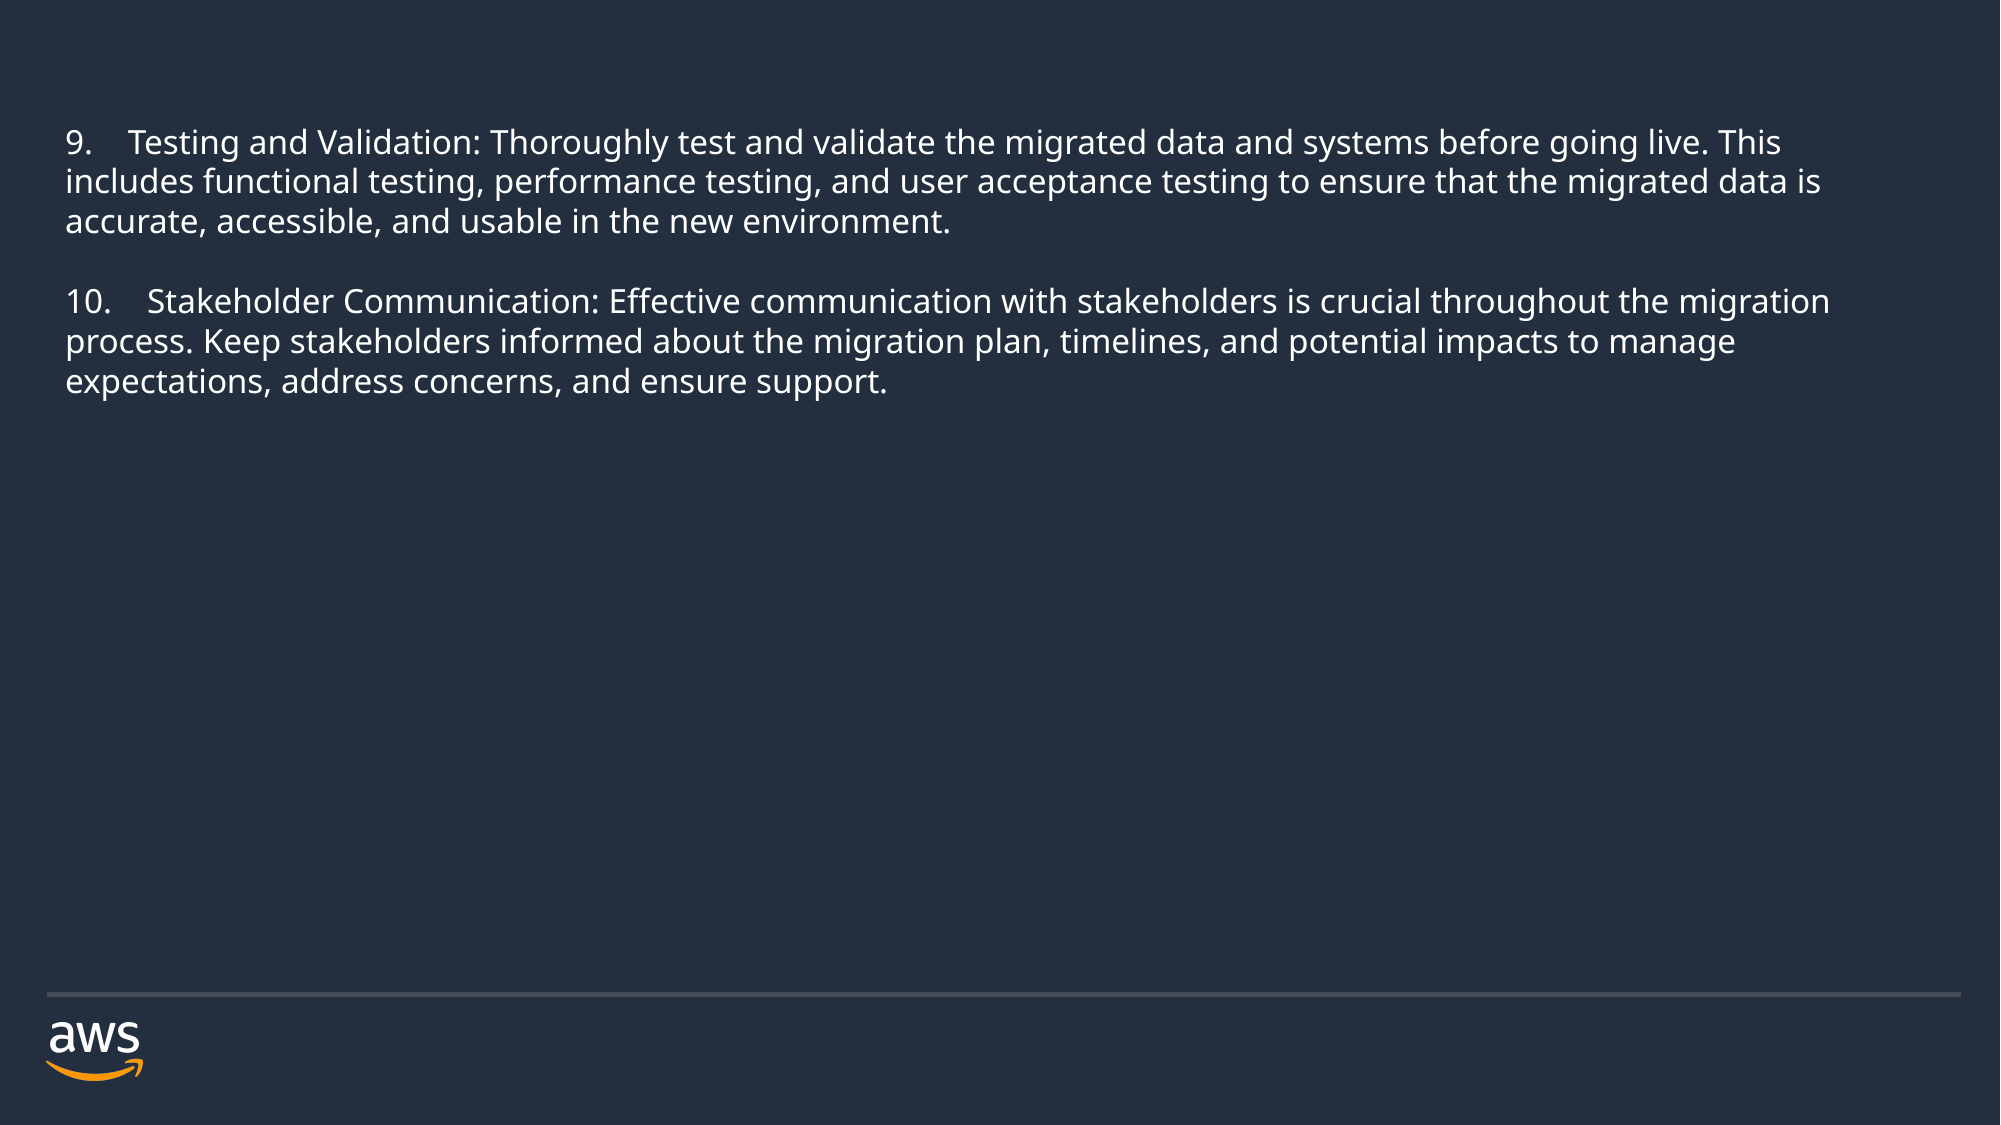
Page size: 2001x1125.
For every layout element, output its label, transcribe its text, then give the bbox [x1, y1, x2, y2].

text_box 9. Testing and Validation: Thoroughly test and validate the migrated data and systems before going live. This includes functional testing, performance testing, and user acceptance testing to ensure that the migrated data is accurate, accessible, and usable in the new environment. 10. Stakeholder Communication: Effective communication with stakeholders is crucial throughout the migration process. Keep stakeholders informed about the migration plan, timelines, and potential impacts to manage expectations, address concerns, and ensure support. [50, 113, 1872, 408]
picture [46, 1022, 143, 1081]
